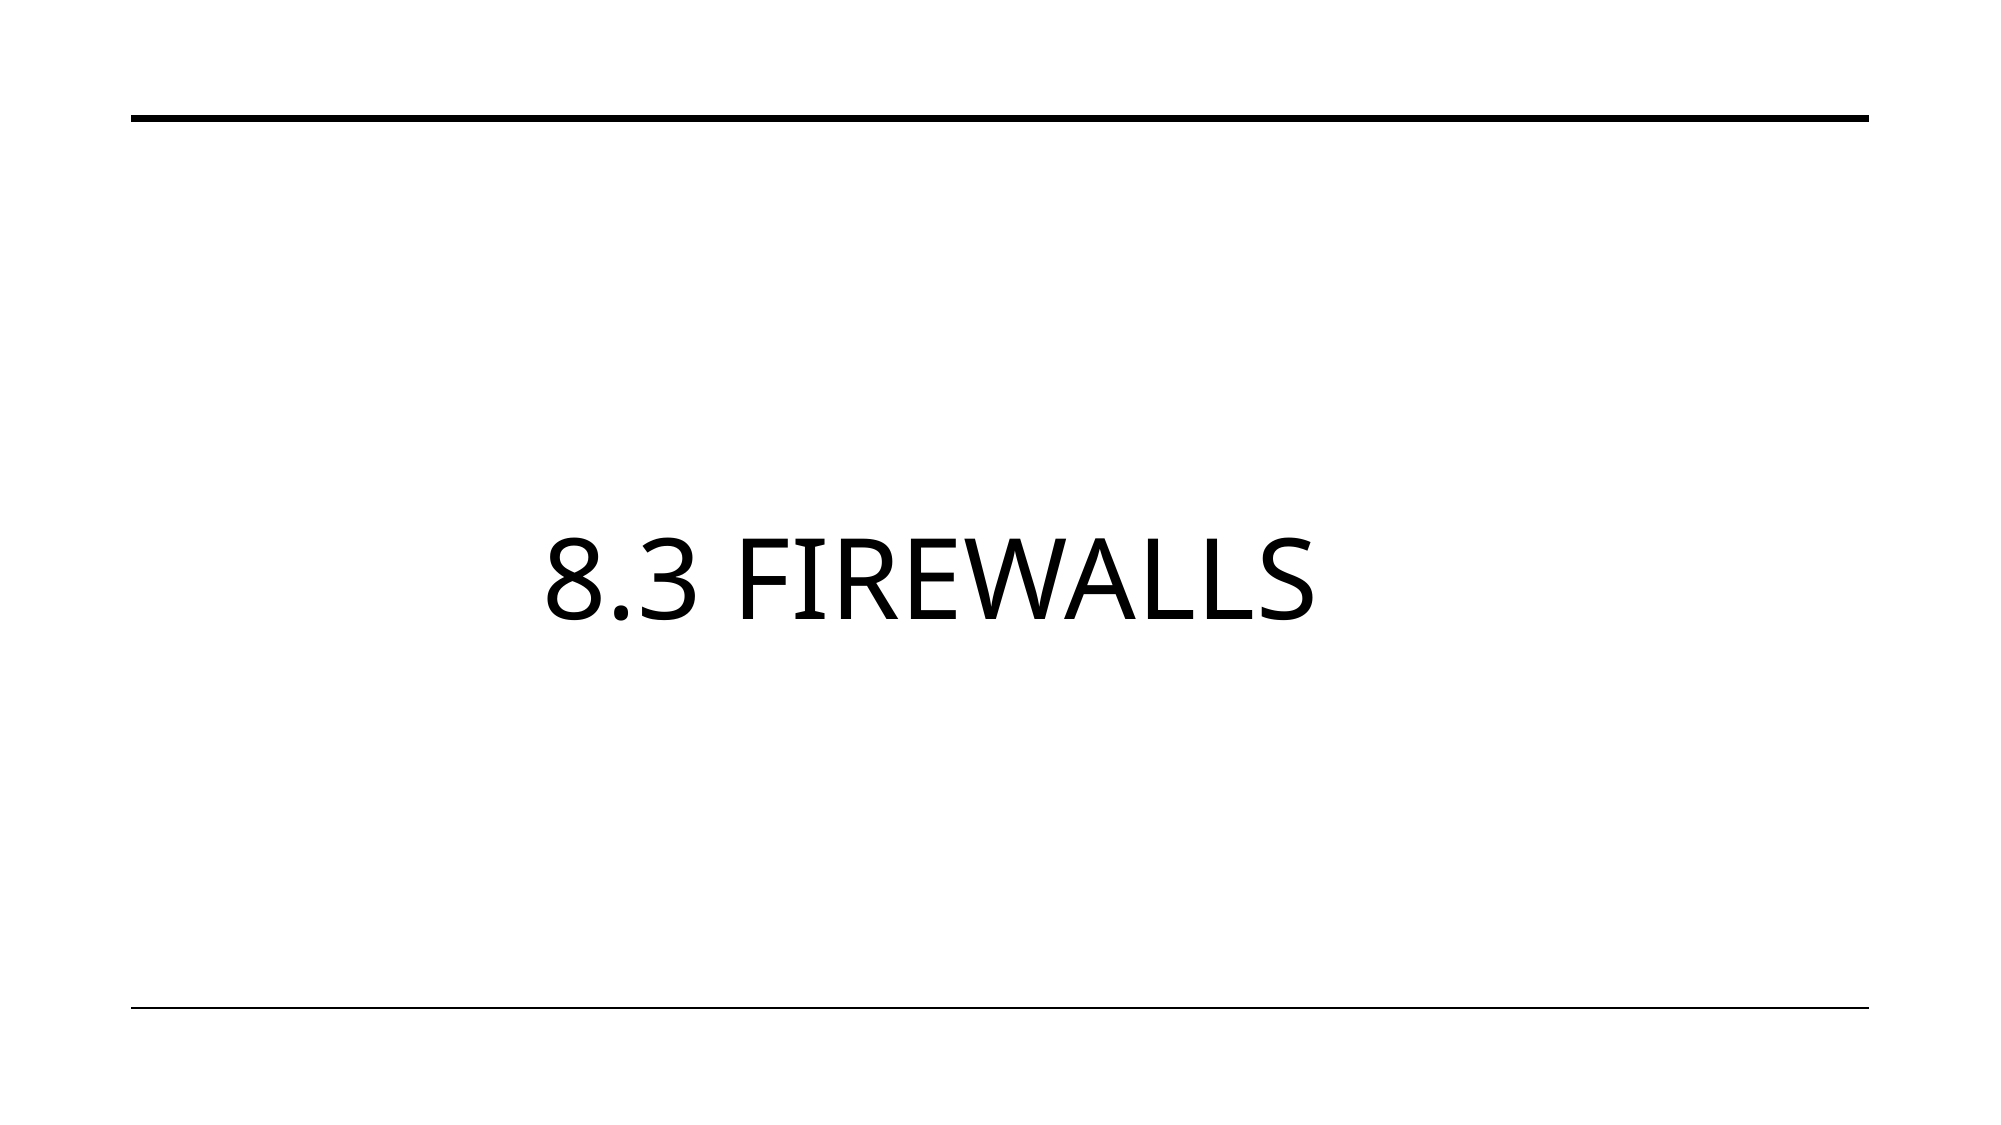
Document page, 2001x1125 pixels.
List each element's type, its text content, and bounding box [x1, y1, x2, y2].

title 8.3 FIREWALLS [111, 145, 1750, 1004]
